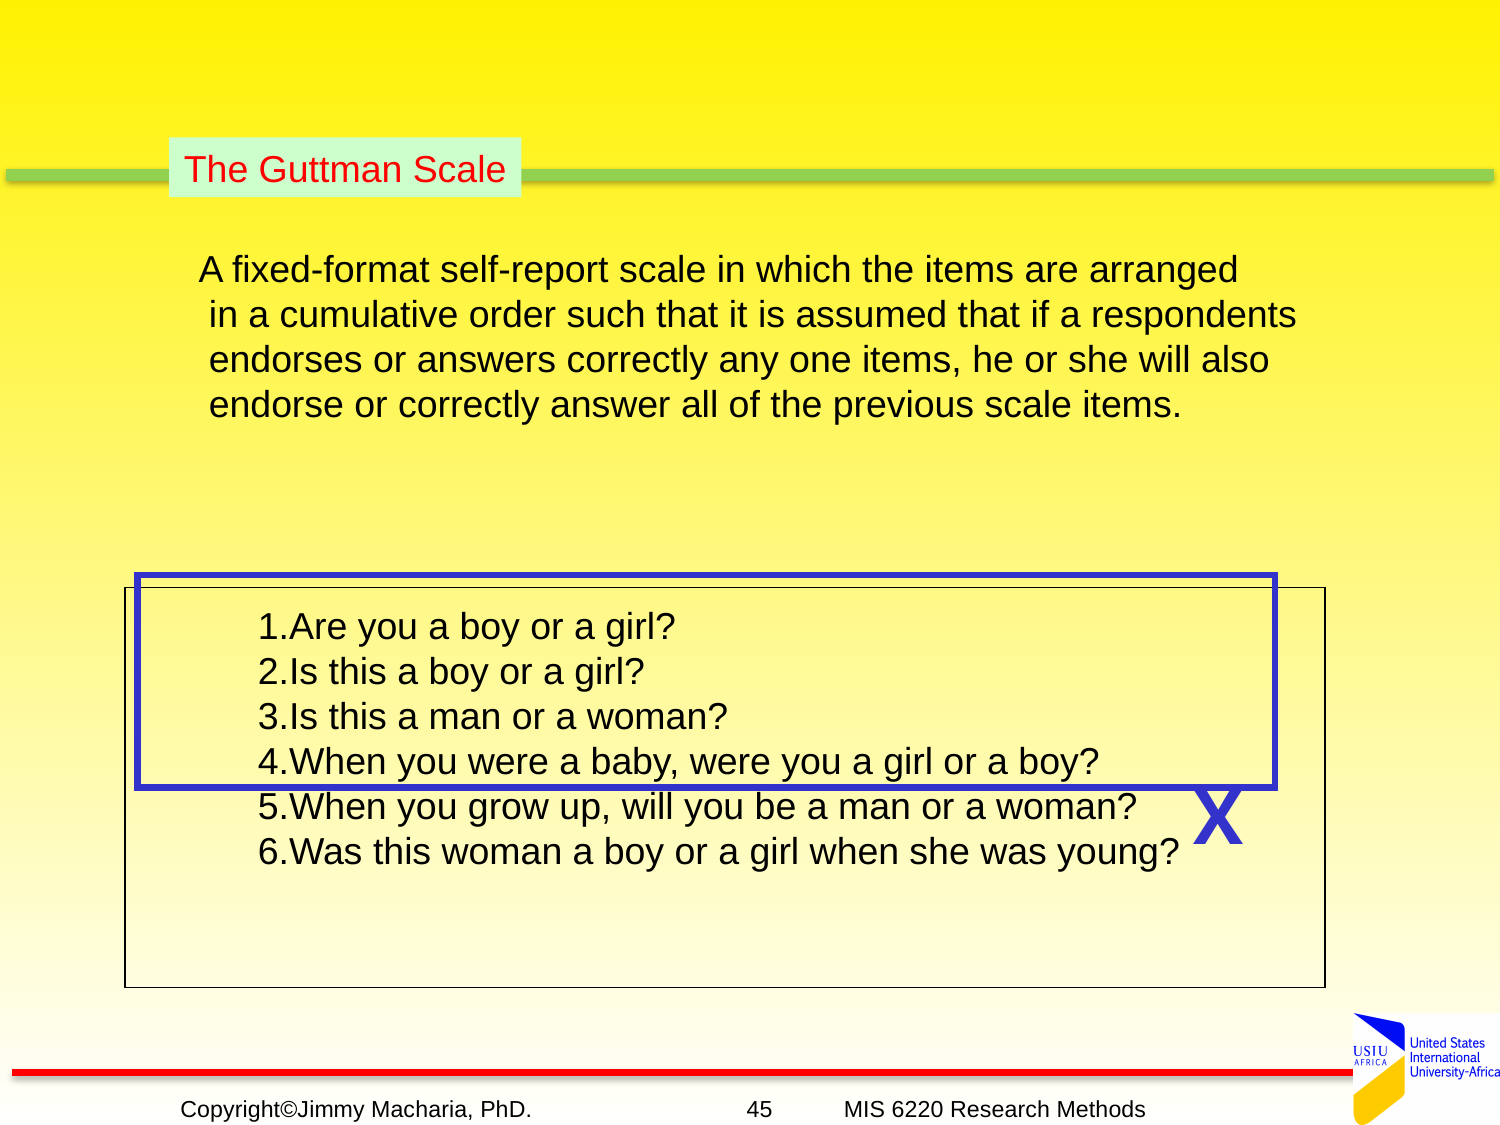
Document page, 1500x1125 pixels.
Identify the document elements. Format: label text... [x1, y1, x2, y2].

text_box 1.Are you a boy or a girl? 2.Is this a boy or a girl? 3.Is this a man or a woman? 4.When you were a baby, were you a girl or a boy? 5.When you grow up, will you be a man or a woman? 6.Was this woman a boy or a girl when she was young? [243, 788, 1196, 879]
text_box [137, 574, 1275, 788]
picture [1353, 1013, 1500, 1125]
text_box [124, 587, 1325, 988]
text_box A fixed-format self-report scale in which the items are arranged in a cumulative order such that it is assumed that if a respondents endorses or answers correctly any one items, he or she will also endorse or correctly answer all of the previous scale items. [183, 237, 1313, 433]
text_box The Guttman Scale [169, 137, 522, 198]
text_box X [1178, 788, 1259, 868]
